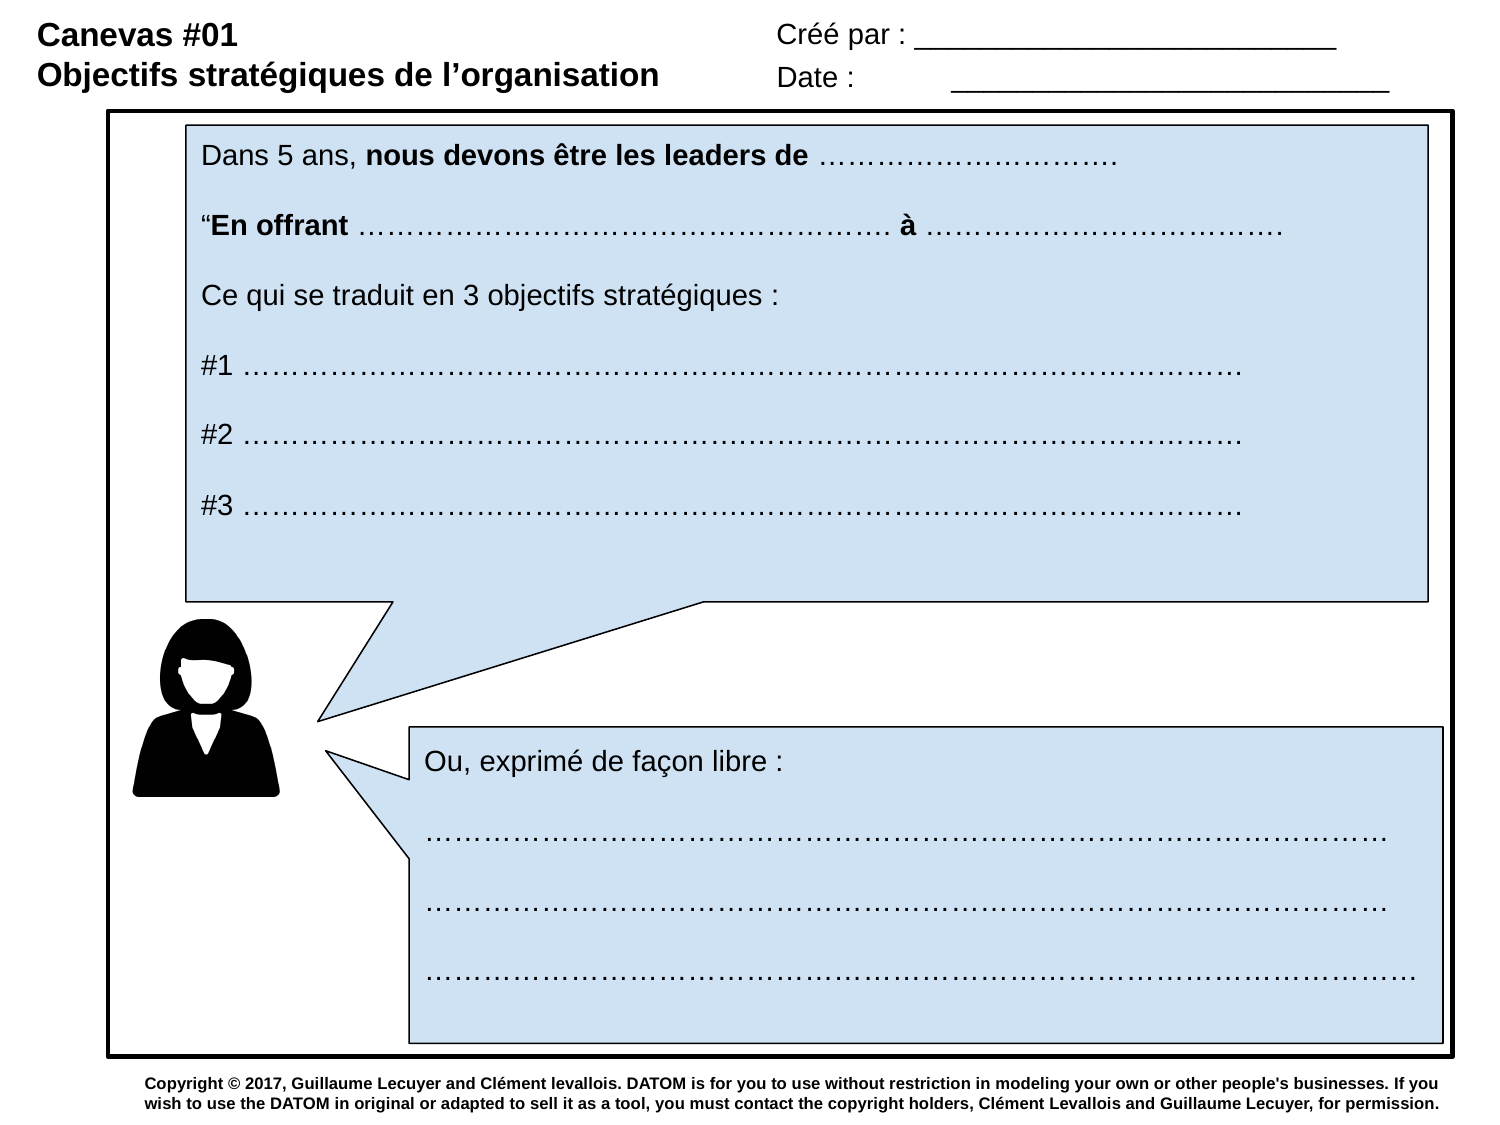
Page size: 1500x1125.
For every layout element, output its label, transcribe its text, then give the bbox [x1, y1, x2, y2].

text_box Copyright © 2017, Guillaume Lecuyer and Clément levallois. DATOM is for you to use without restriction in modeling your own or other people's businesses. If you wish to use the DATOM in original or adapted to sell it as a tool, you must contact the copyright holders, Clément Levallois and Guillaume Lecuyer, for permission. [129, 1069, 1475, 1116]
text_box Date : ___________________________ [761, 43, 1429, 111]
picture [116, 618, 296, 798]
text_box [423, 602, 1294, 726]
text_box Ou, exprimé de façon libre : ……………………………………………………………………………………… ……………………………………………………………………………………… ………………………………………………………………………………………… [325, 726, 1444, 1044]
text_box Dans 5 ans, nous devons être les leaders de …………………………. “En offrant ………………………………………………. à ………………………………. Ce qui se traduit en 3 objectifs stratégiques : #1 …………………………………………….…………………………………………… #2 …………………………………………….…………………………………………… #3 …………………………………………….…………………………………………… [185, 125, 1429, 722]
text_box [107, 110, 1453, 1057]
text_box Canevas #01 Objectifs stratégiques de l’organisation [21, 0, 689, 86]
text_box Créé par : __________________________ [761, 0, 1416, 43]
